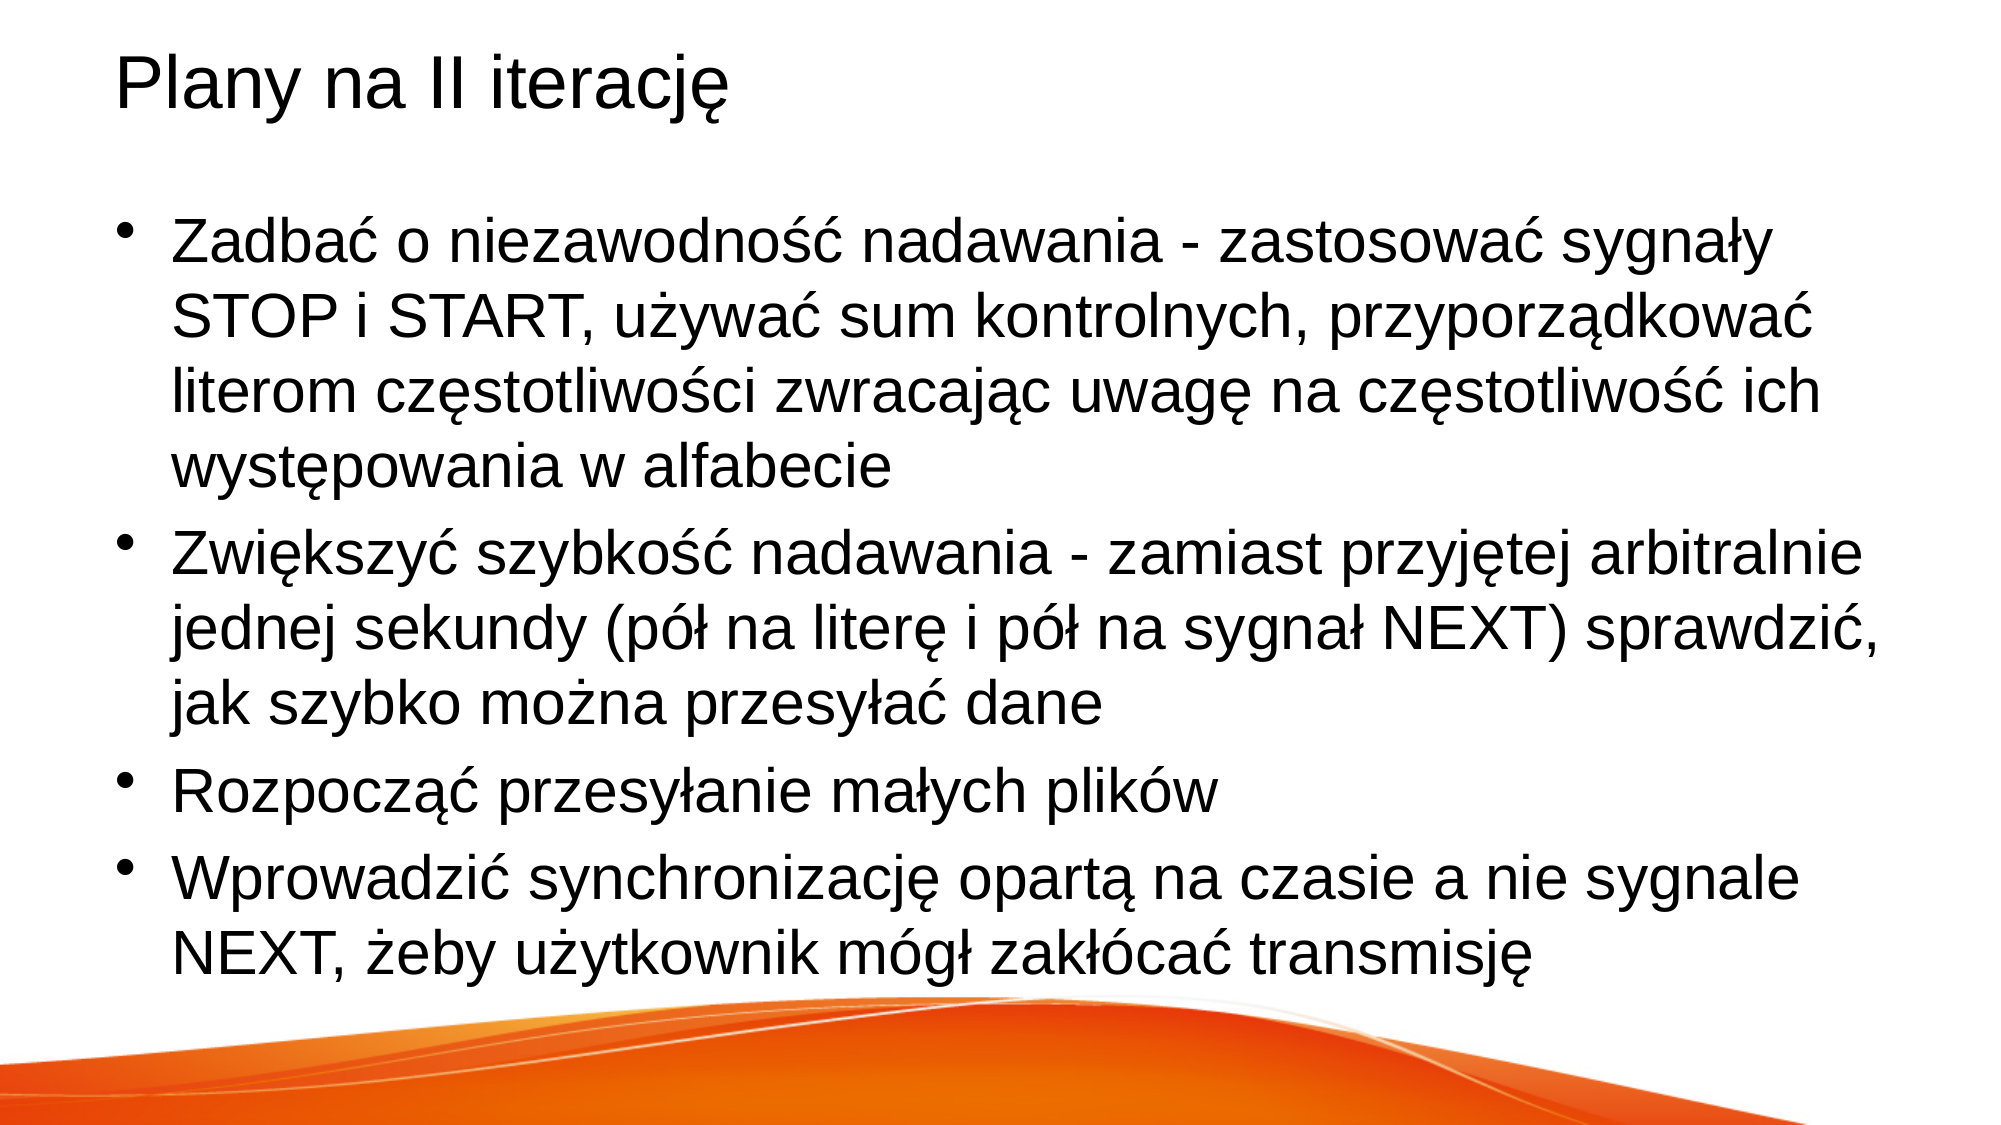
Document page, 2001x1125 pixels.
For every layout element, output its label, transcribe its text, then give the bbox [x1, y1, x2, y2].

title Plany na II iterację [99, 30, 1901, 127]
picture [0, 0, 2000, 1125]
list Zadbać o niezawodność nadawania - zastosować sygnały STOP i START, używać sum kontrolnych, przyporządkować literom częstotliwości zwracając uwagę na częstotliwość ich występowania w alfabecie Zwiększyć szybkość nadawania - zamiast przyjętej arbitralnie jednej sekundy (pół na literę i pół na sygnał NEXT) sprawdzić, jak szybko można przesyłać dane Rozpocząć przesyłanie małych plików Wprowadzić synchronizację opartą na czasie a nie sygnale NEXT, żeby użytkownik mógł zakłócać transmisję [99, 192, 1901, 1006]
